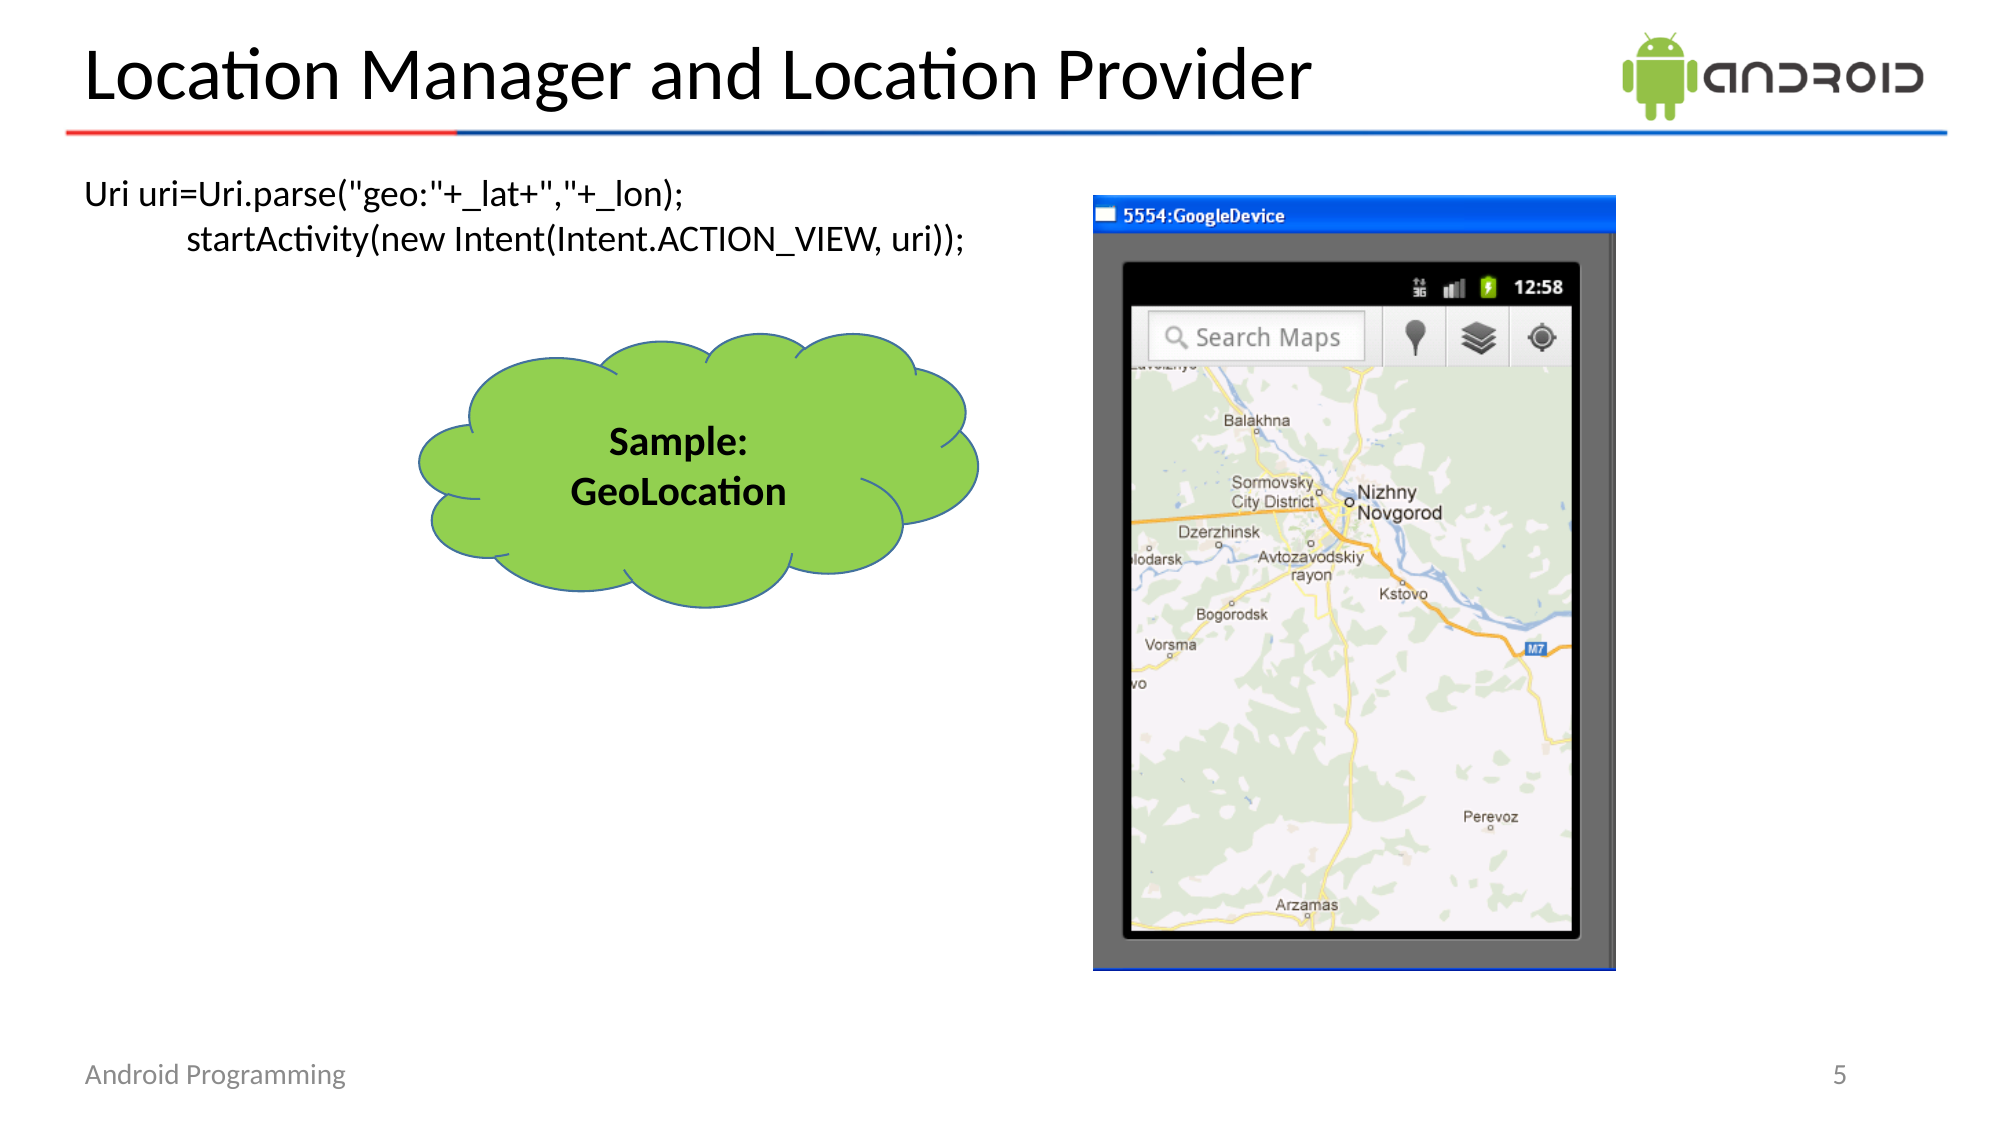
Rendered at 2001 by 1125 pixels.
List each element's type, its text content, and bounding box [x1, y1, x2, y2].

text_box Location Manager and Location Provider [69, 17, 1425, 123]
picture [1093, 195, 1616, 971]
picture [59, 0, 1970, 177]
footer Android Programming [69, 1042, 1412, 1103]
text_box Uri uri=Uri.parse("geo:"+_lat+","+_lon); startActivity(new Intent(Intent.ACTION_VIEW, uri)); [69, 161, 1648, 267]
slide_number 5 [1412, 1042, 1863, 1103]
text_box Sample: GeoLocation [418, 332, 980, 609]
